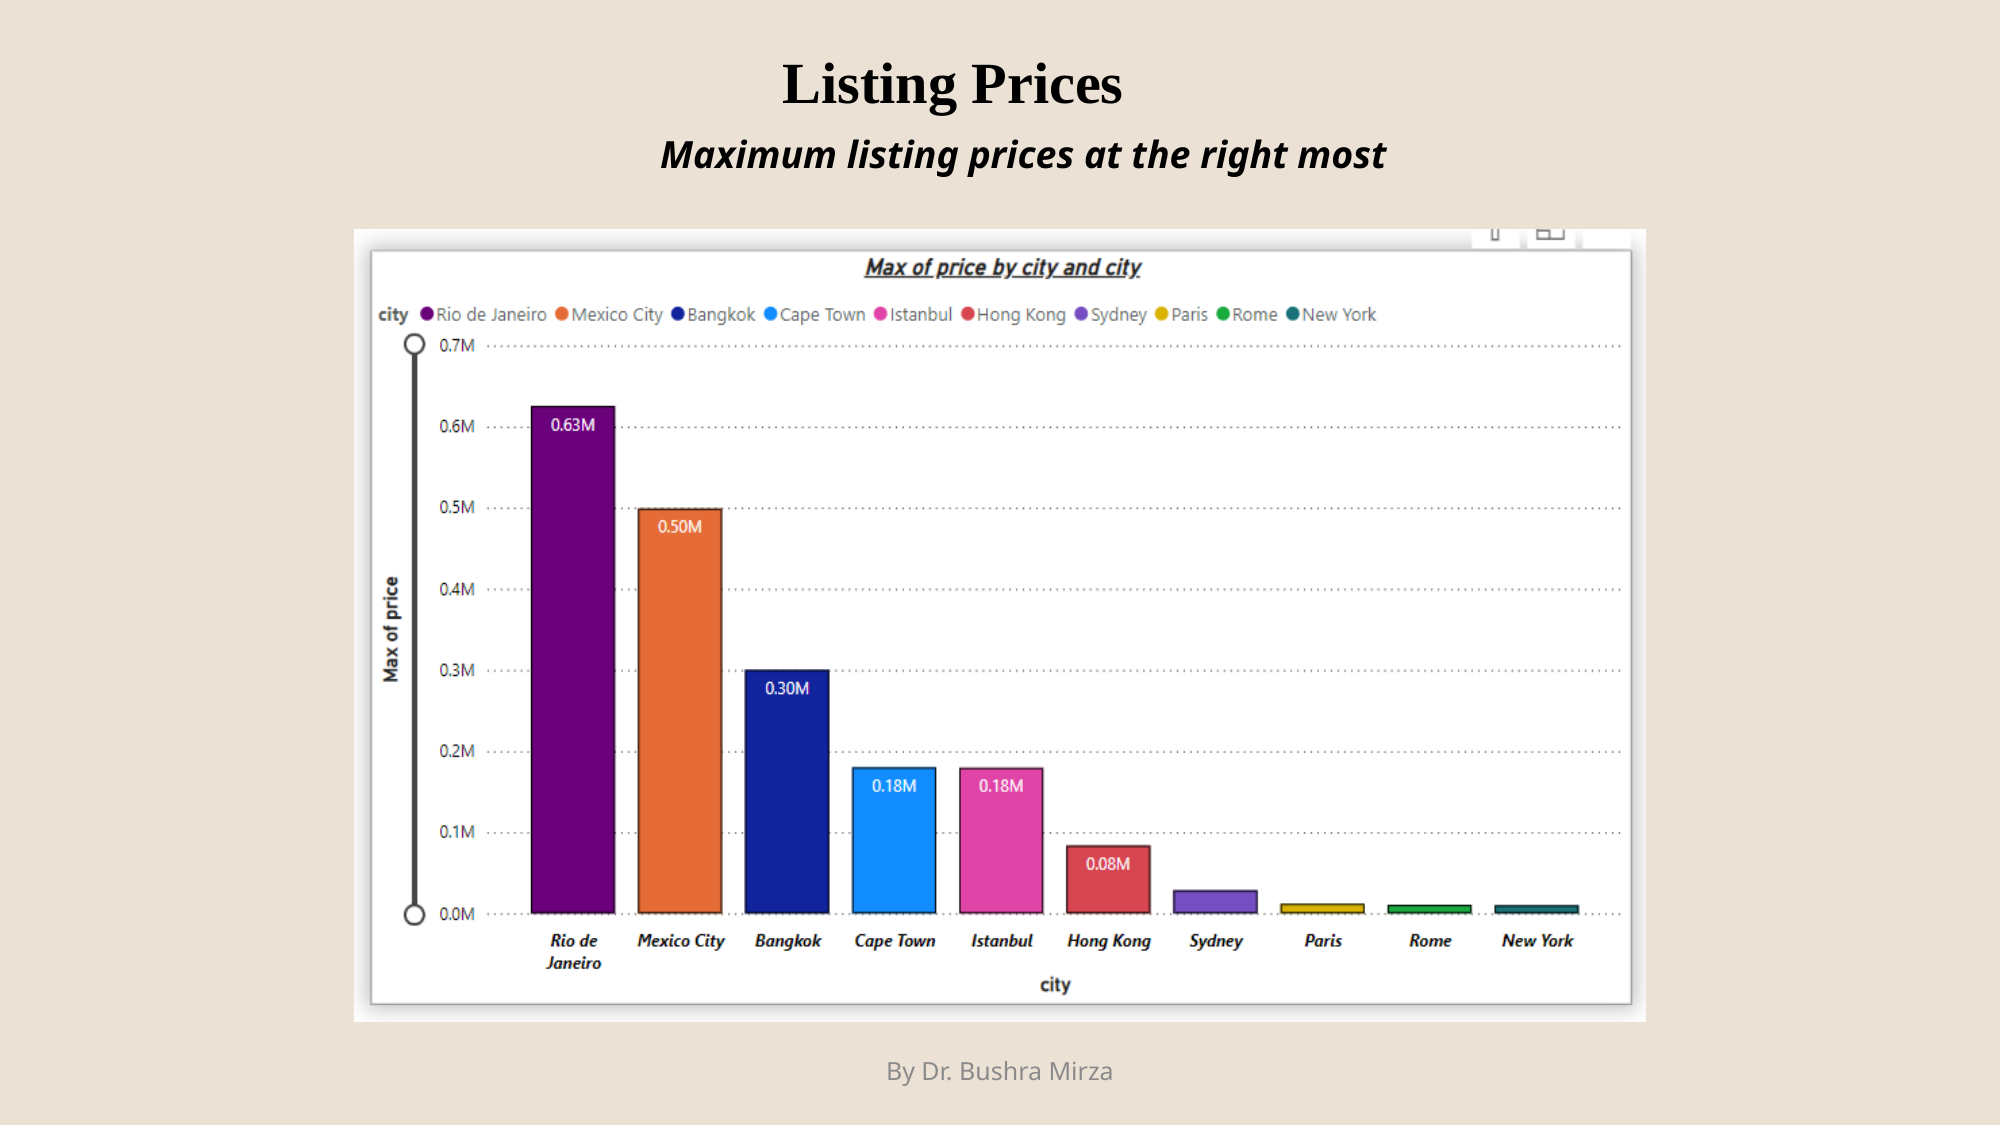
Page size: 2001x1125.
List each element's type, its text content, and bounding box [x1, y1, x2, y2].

title Listing Prices [77, 59, 1829, 124]
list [354, 229, 1646, 1022]
text_box Maximum listing prices at the right most [645, 123, 1646, 184]
footer By Dr. Bushra Mirza [662, 1042, 1338, 1103]
